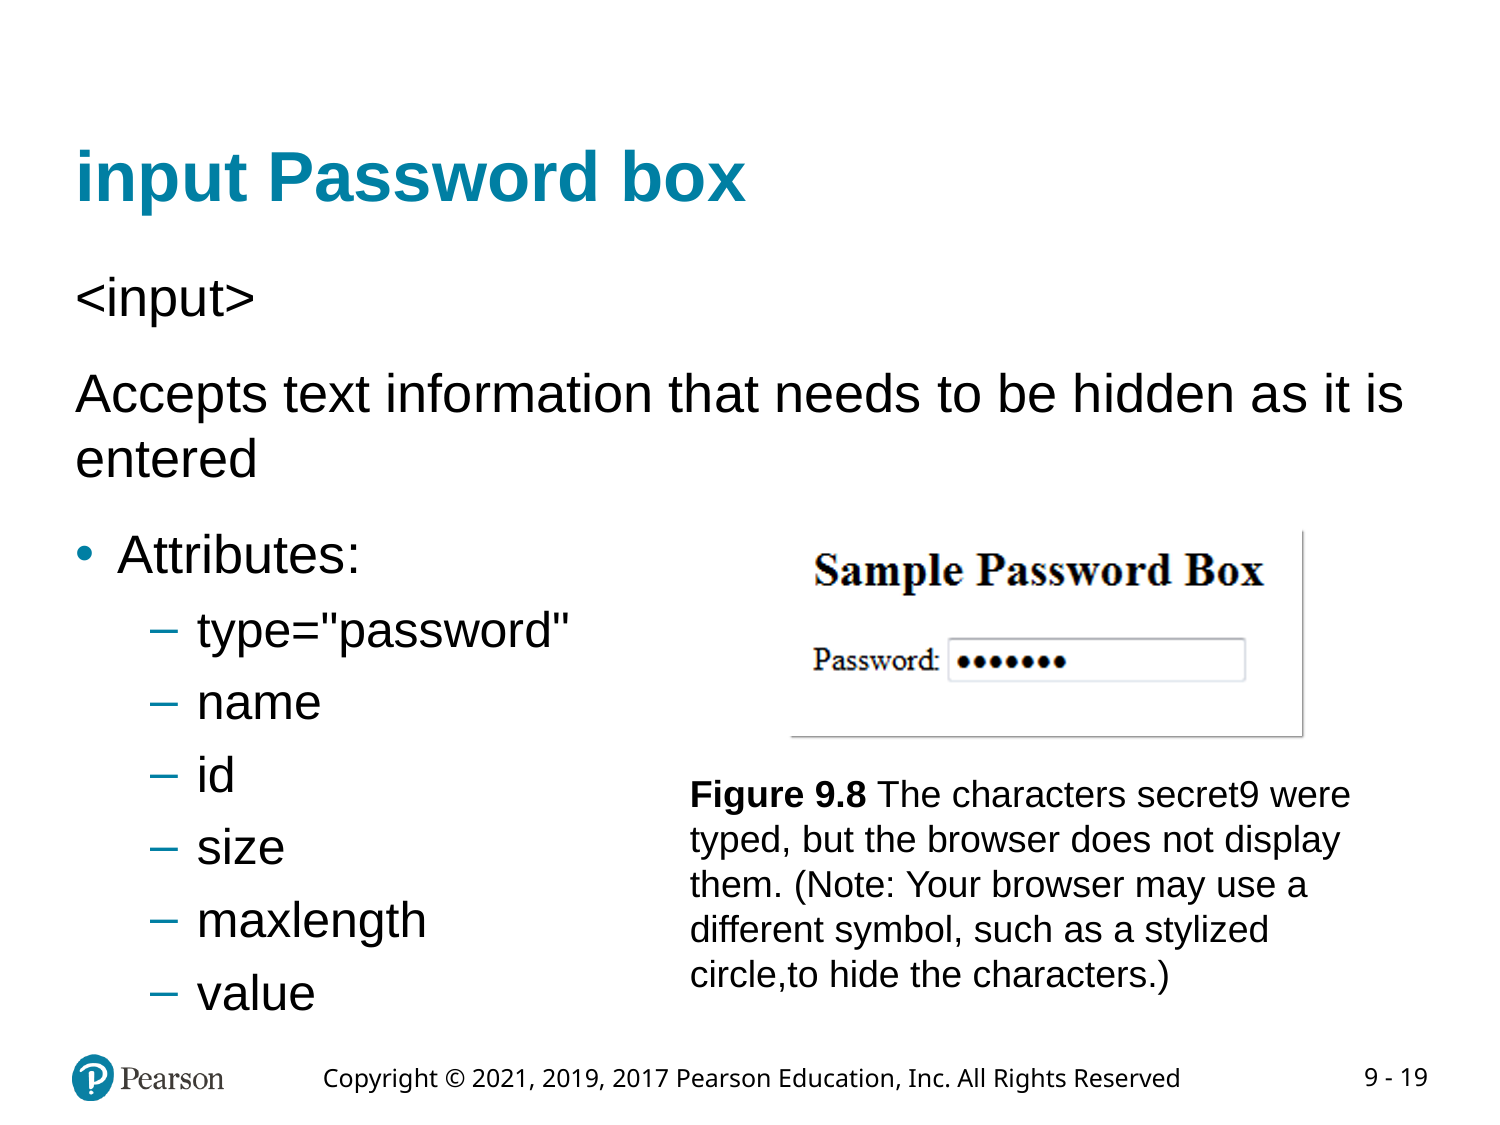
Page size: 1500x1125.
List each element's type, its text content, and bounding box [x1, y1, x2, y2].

picture [99, 1054, 224, 1101]
text_box Figure 9.8 The characters secret9 were typed, but the browser does not display them. (Note: Your browser may use a different symbol, such as a stylized circle,to hide the characters.) [675, 762, 1388, 1003]
title input Password box [75, 35, 1425, 216]
picture [72, 1054, 89, 1072]
picture [81, 1064, 107, 1089]
picture [787, 527, 1306, 740]
picture [72, 1087, 83, 1101]
list <input> Accepts text information that needs to be hidden as it is entered Attributes: type="password" name id size maxlength value [75, 262, 1425, 1005]
